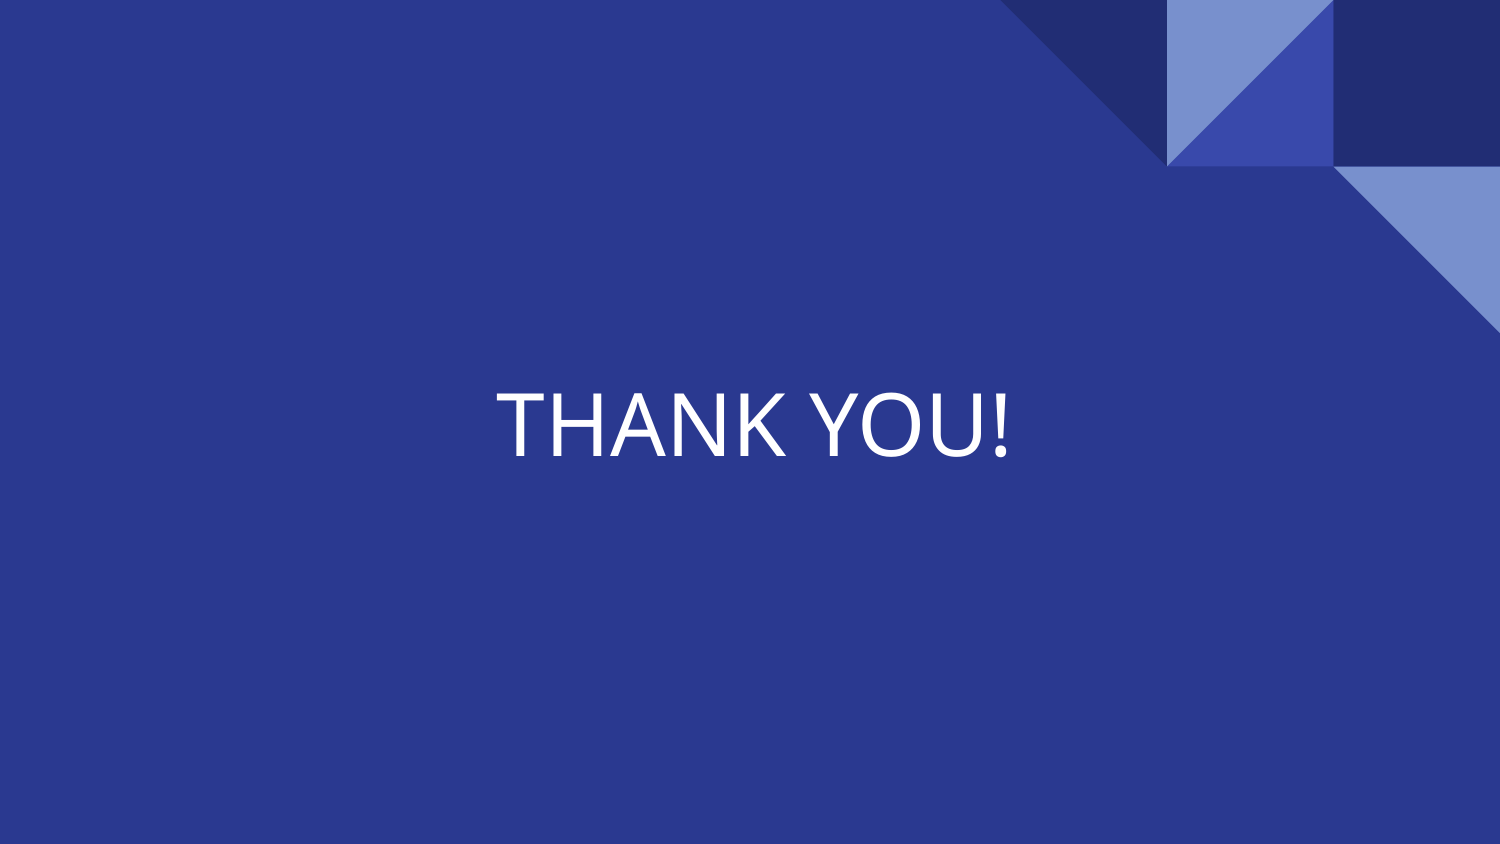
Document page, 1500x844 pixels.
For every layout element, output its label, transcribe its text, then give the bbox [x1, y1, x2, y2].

title THANK YOU! [481, 353, 1032, 491]
